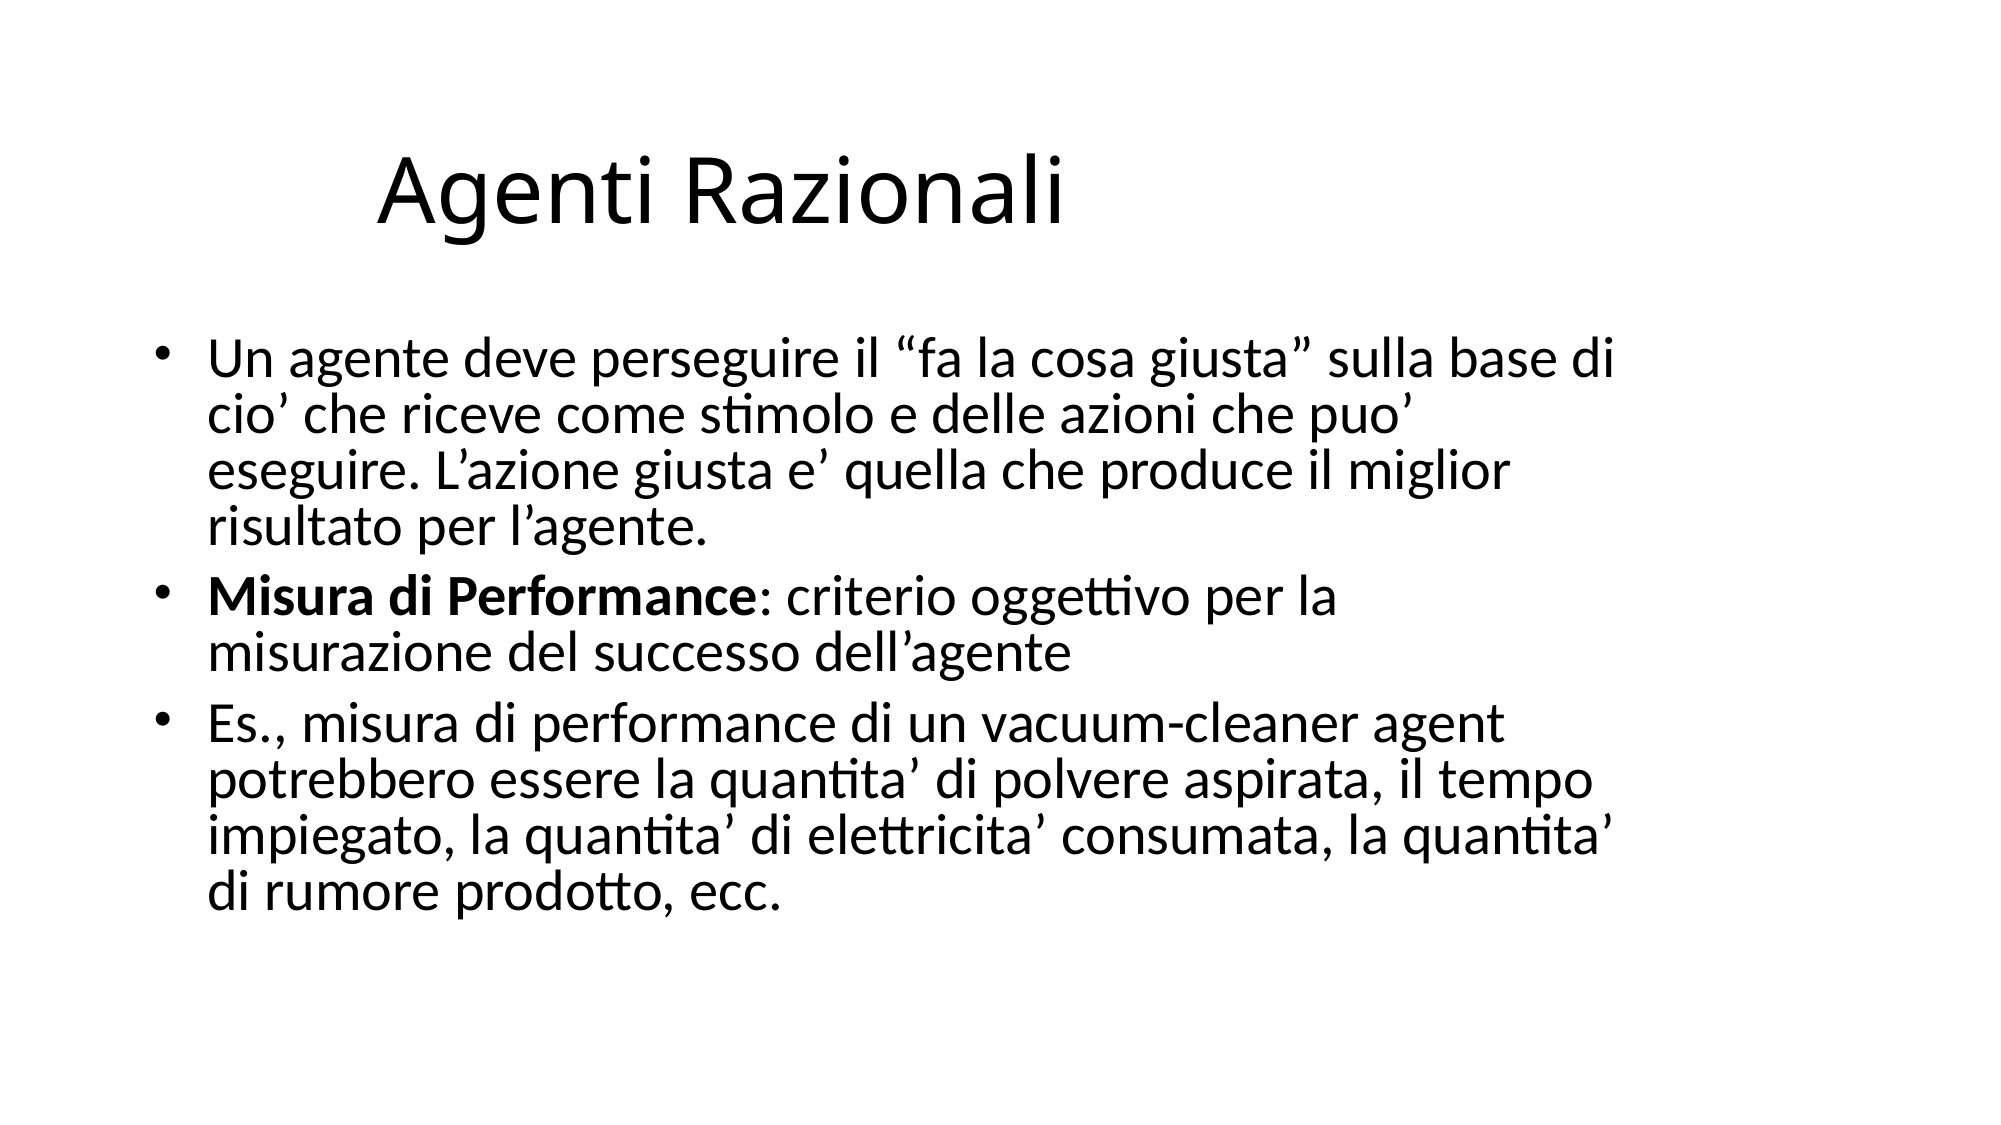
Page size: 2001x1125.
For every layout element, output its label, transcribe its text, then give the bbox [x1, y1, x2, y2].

title Agenti Razionali [362, 99, 1638, 288]
list Un agente deve perseguire il “fa la cosa giusta” sulla base di cio’ che riceve come stimolo e delle azioni che puo’ eseguire. L’azione giusta e’ quella che produce il miglior risultato per l’agente. Misura di Performance: criterio oggettivo per la misurazione del successo dell’agente Es., misura di performance di un vacuum-cleaner agent potrebbero essere la quantita’ di polvere aspirata, il tempo impiegato, la quantita’ di elettricita’ consumata, la quantita’ di rumore prodotto, ecc. [137, 324, 1638, 1000]
